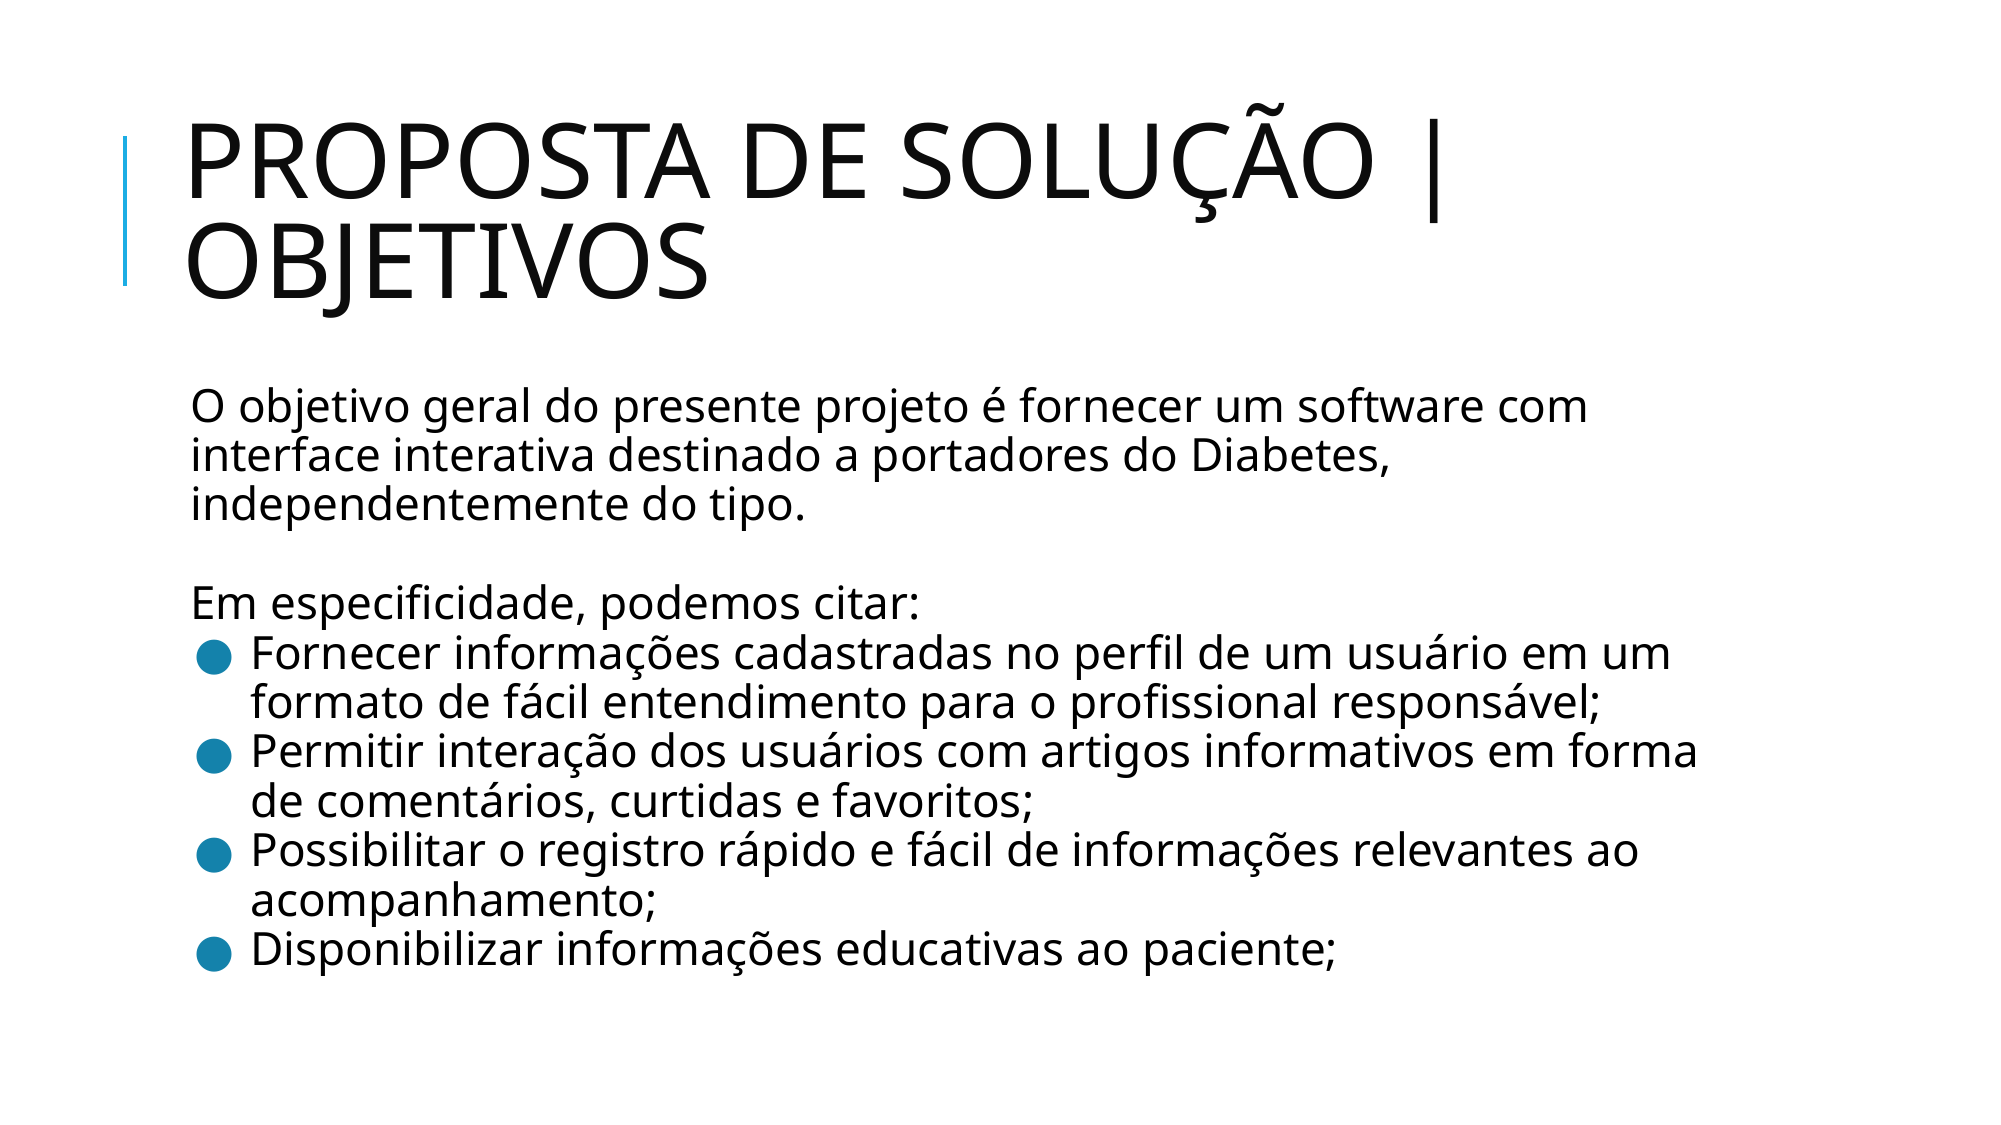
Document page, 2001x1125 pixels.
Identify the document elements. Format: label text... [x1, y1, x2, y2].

title PROPOSTA DE SOLUÇÃO | OBJETIVOS [168, 96, 1763, 342]
list O objetivo geral do presente projeto é fornecer um software com interface interativa destinado a portadores do Diabetes, independentemente do tipo. Em especificidade, podemos citar: Fornecer informações cadastradas no perfil de um usuário em um formato de fácil entendimento para o profissional responsável; Permitir interação dos usuários com artigos informativos em forma de comentários, curtidas e favoritos; Possibilitar o registro rápido e fácil de informações relevantes ao acompanhamento; Disponibilizar informações educativas ao paciente; [168, 375, 1763, 1035]
